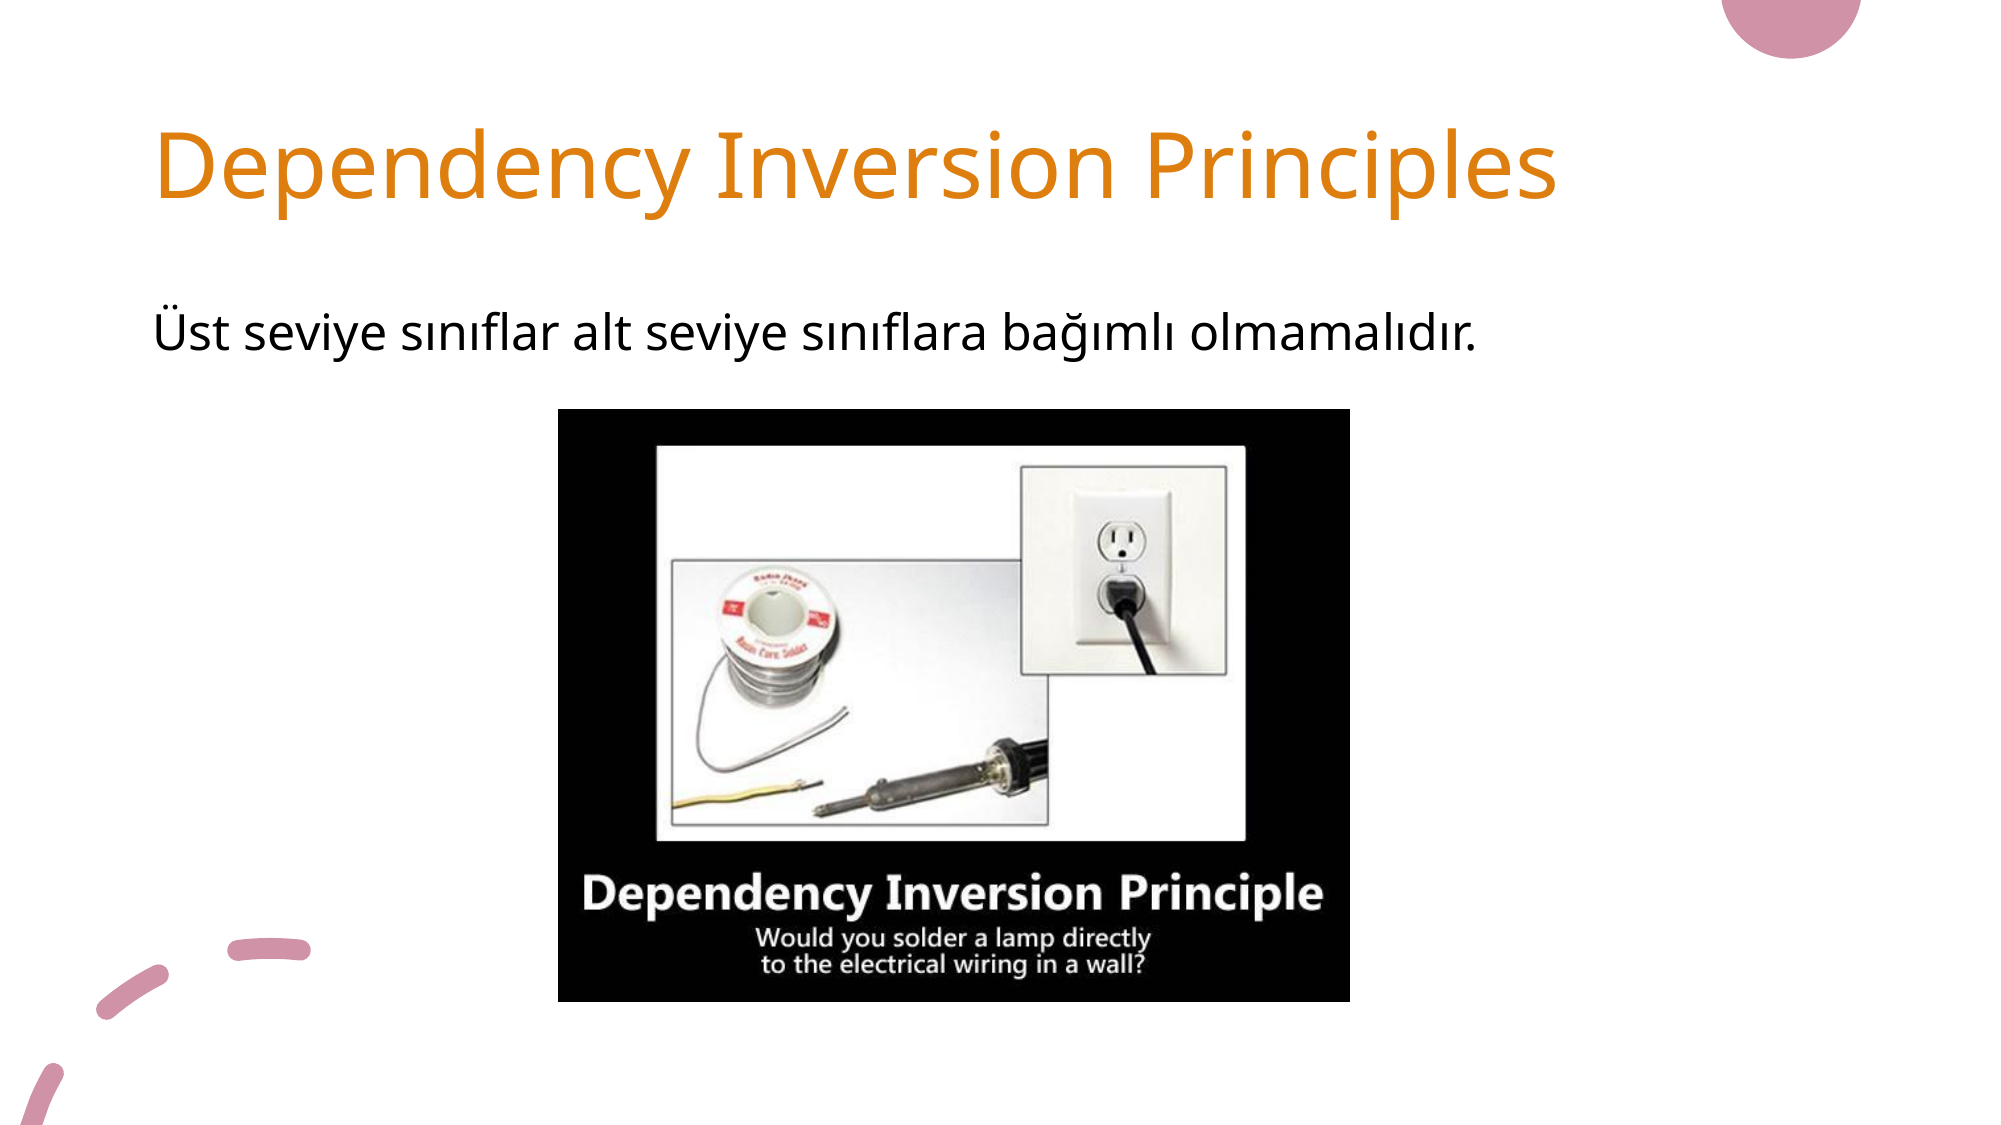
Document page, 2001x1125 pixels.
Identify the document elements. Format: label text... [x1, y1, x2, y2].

title Dependency Inversion Principles [137, 59, 1863, 278]
list Üst seviye sınıflar alt seviye sınıflara bağımlı olmamalıdır. [137, 299, 1863, 933]
picture [558, 409, 1351, 1003]
